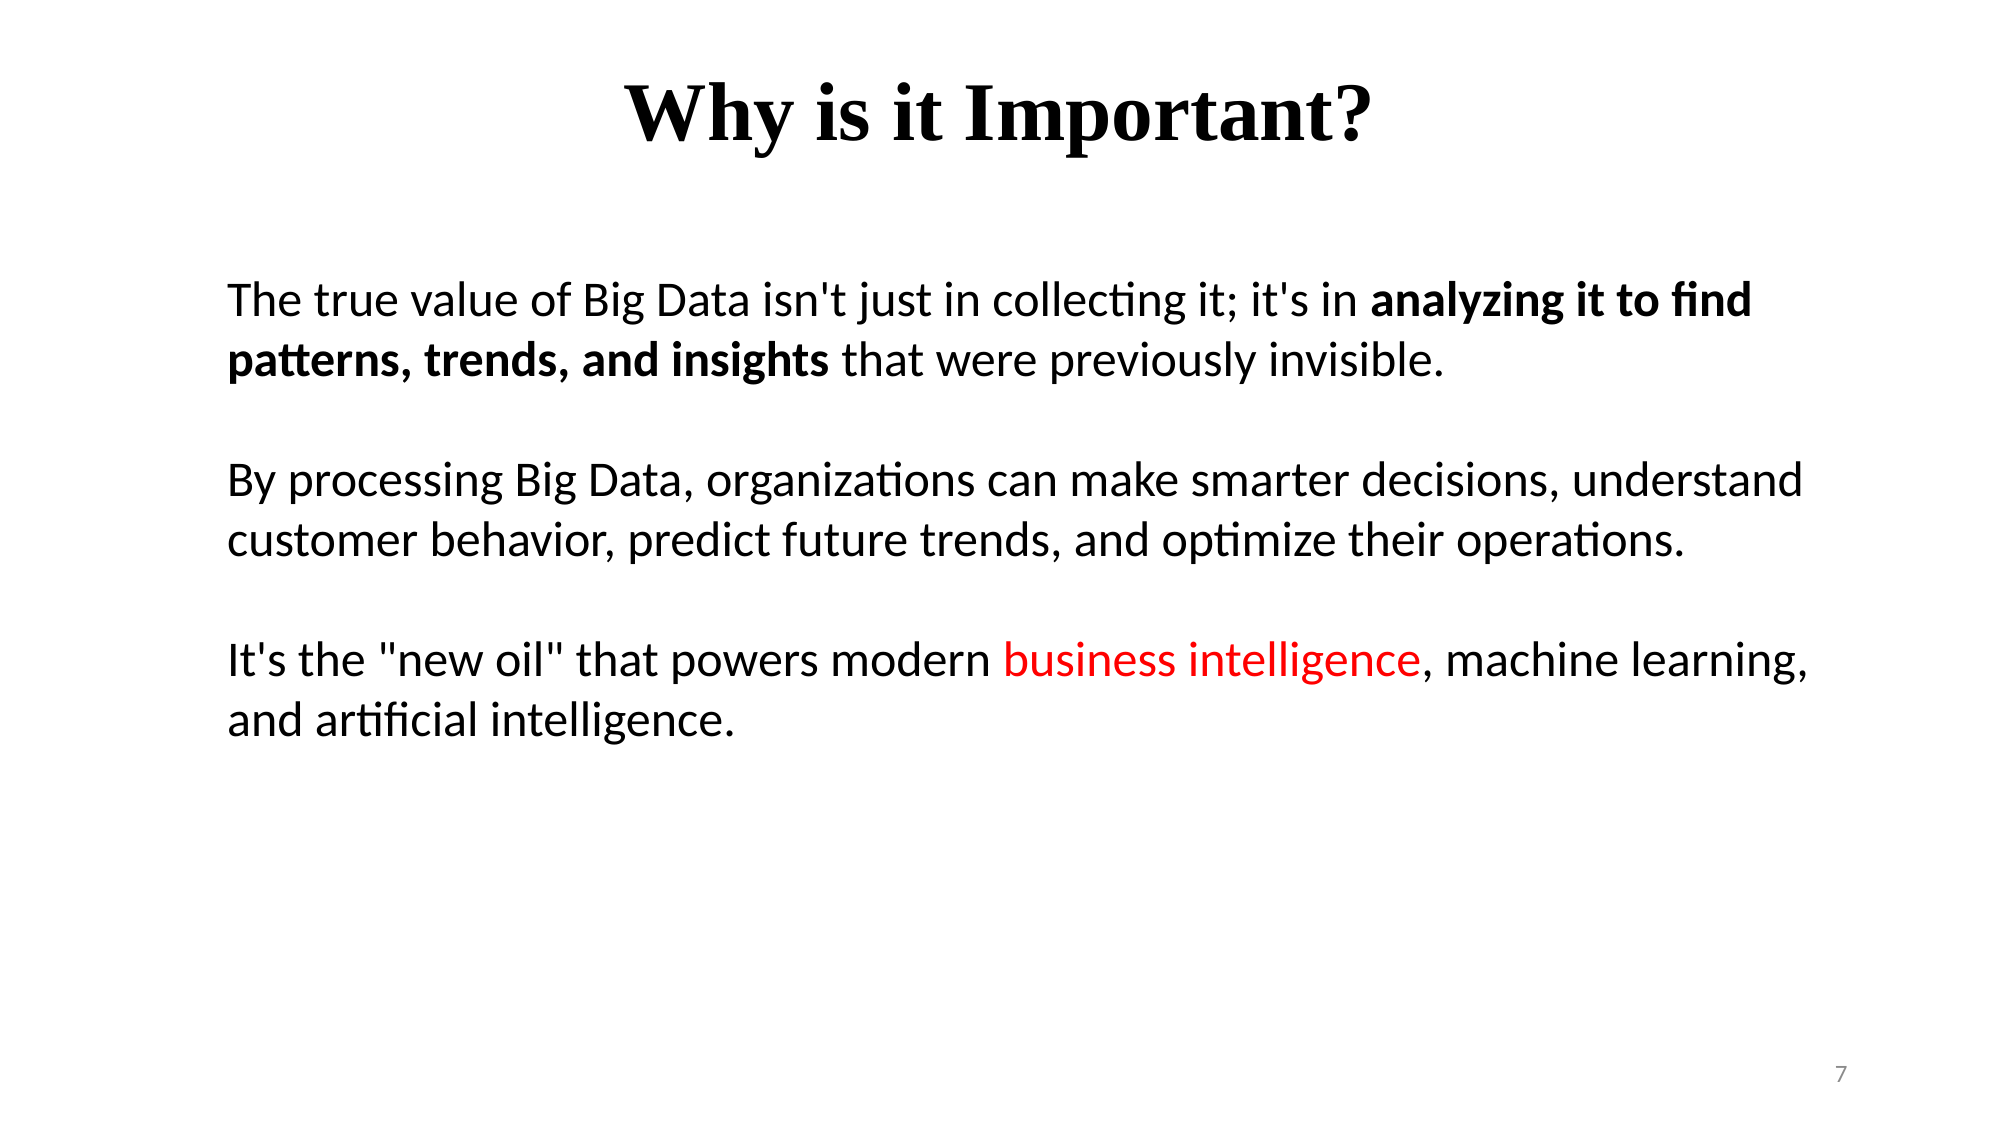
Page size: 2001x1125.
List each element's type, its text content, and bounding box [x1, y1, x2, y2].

slide_number 7 [1412, 1042, 1863, 1103]
text_box Why is it Important? [311, 50, 1689, 165]
text_box The true value of Big Data isn't just in collecting it; it's in analyzing it to find patterns, trends, and insights that were previously invisible. By processing Big Data, organizations can make smarter decisions, understand customer behavior, predict future trends, and optimize their operations. It's the "new oil" that powers modern business intelligence, machine learning, and artificial intelligence. [212, 259, 1845, 754]
